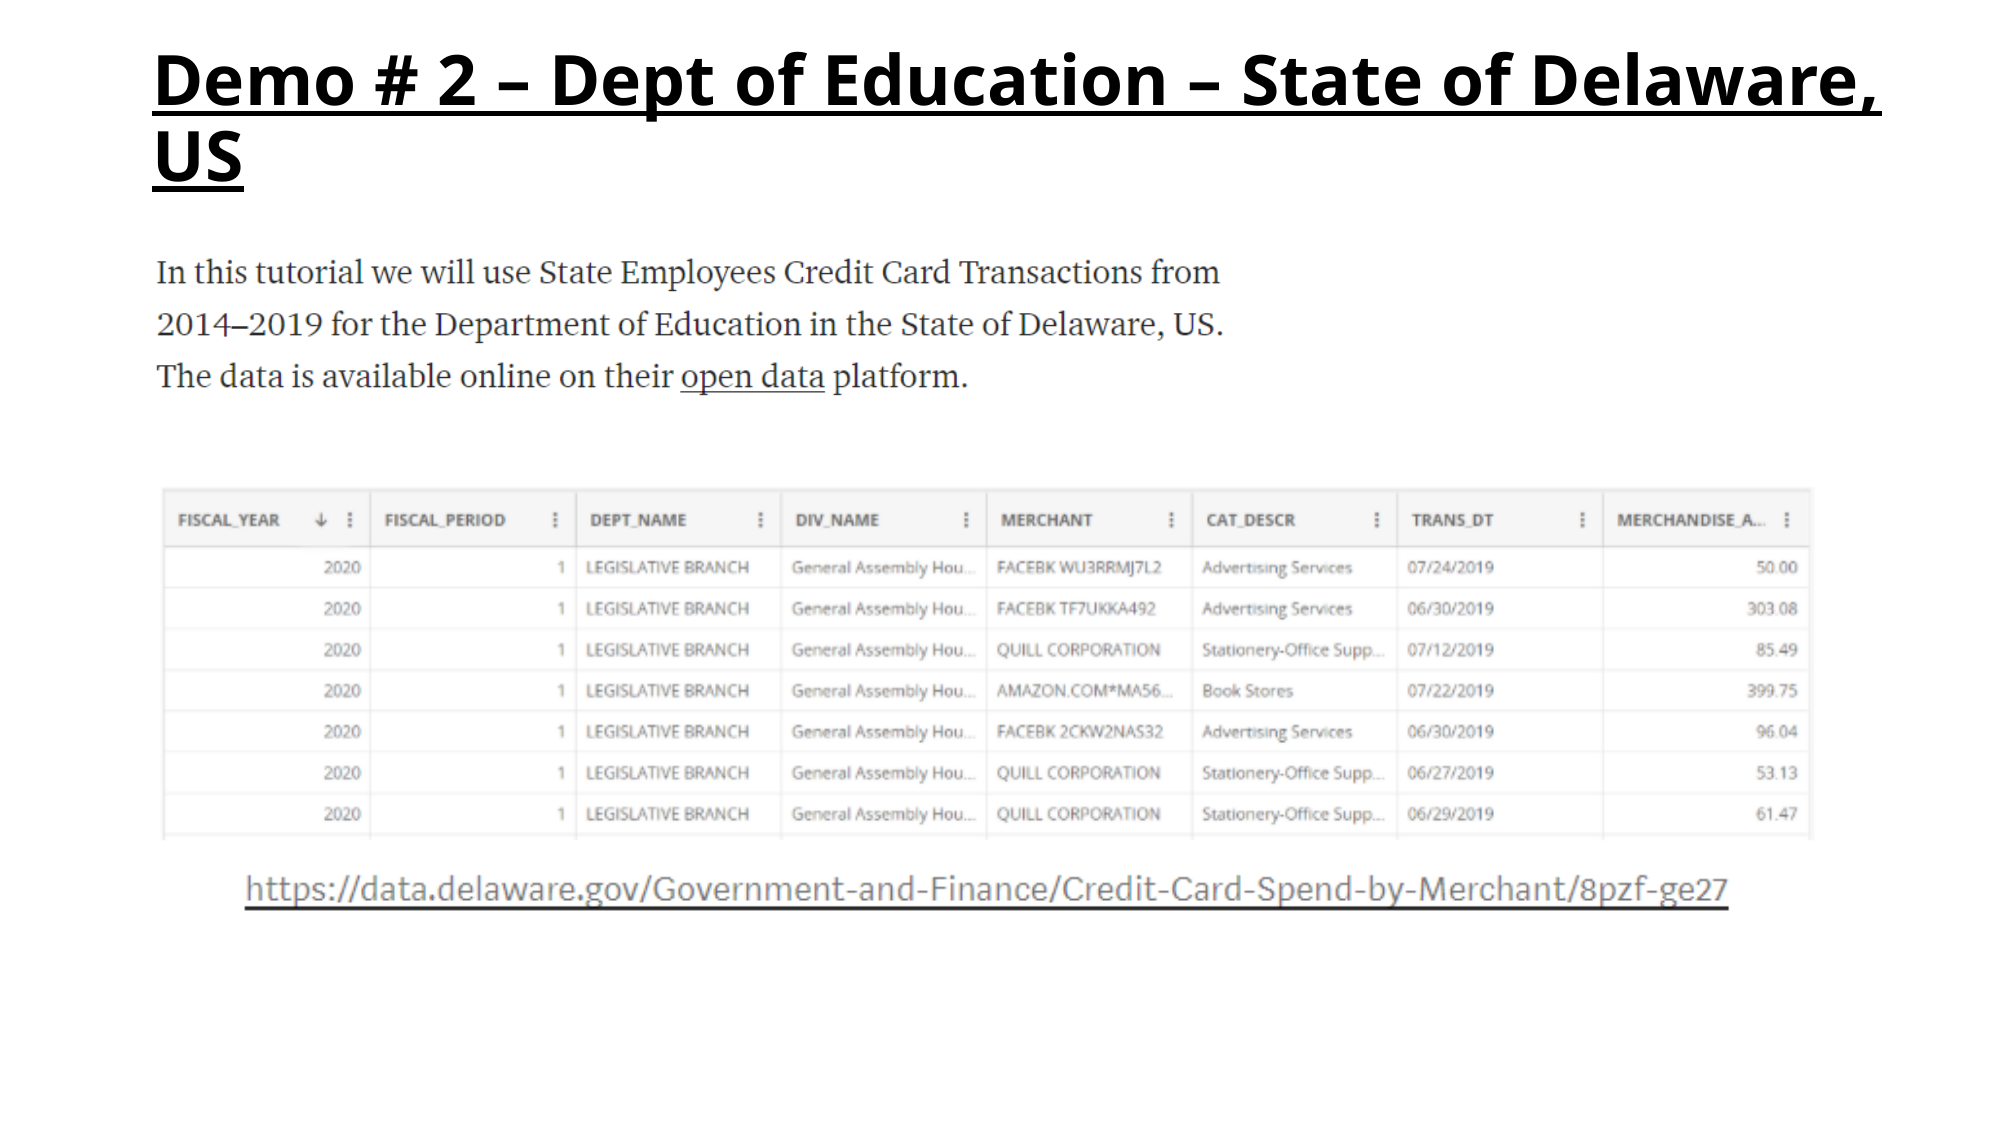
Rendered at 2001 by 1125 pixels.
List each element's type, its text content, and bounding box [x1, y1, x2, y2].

title Demo # 2 – Dept of Education – State of Delaware, US [137, 37, 1943, 204]
picture [148, 468, 1840, 940]
picture [148, 238, 1249, 416]
